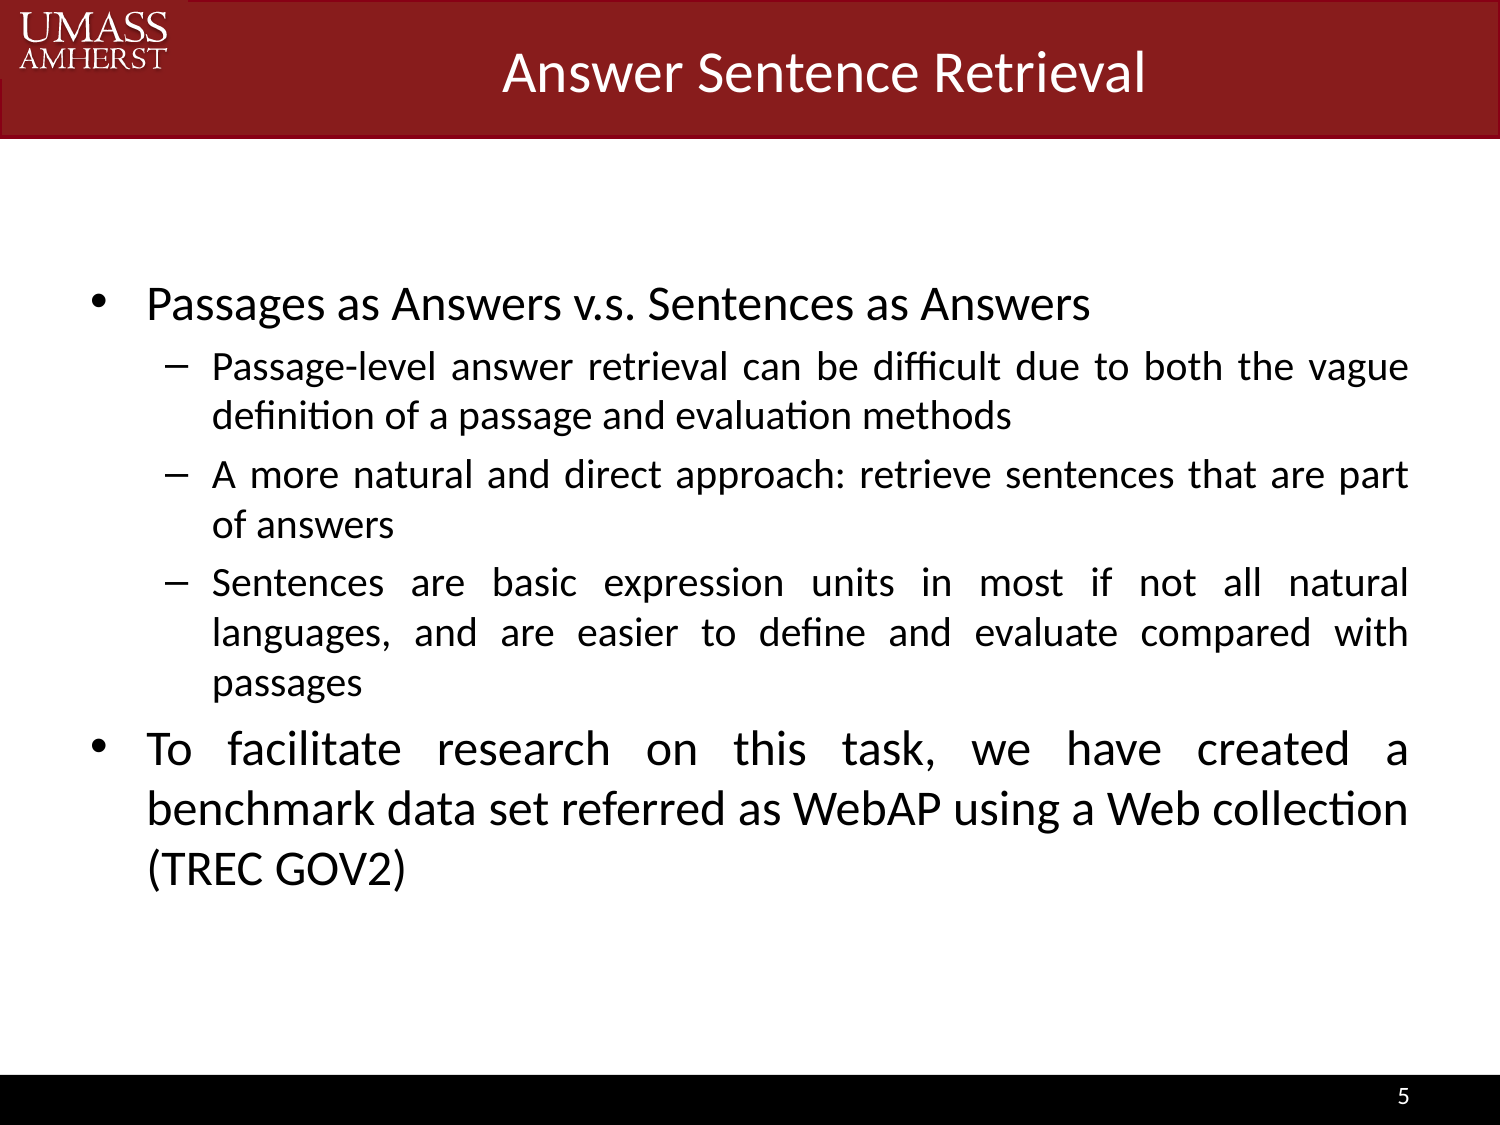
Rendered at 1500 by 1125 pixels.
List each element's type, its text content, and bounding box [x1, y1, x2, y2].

title Answer Sentence Retrieval [174, 25, 1475, 113]
list Passages as Answers v.s. Sentences as Answers Passage-level answer retrieval can be difficult due to both the vague definition of a passage and evaluation methods A more natural and direct approach: retrieve sentences that are part of answers Sentences are basic expression units in most if not all natural languages, and are easier to define and evaluate compared with passages To facilitate research on this task, we have created a benchmark data set referred as WebAP using a Web collection (TREC GOV2) [75, 262, 1425, 1050]
picture [0, 0, 188, 79]
slide_number 5 [1074, 1065, 1425, 1125]
